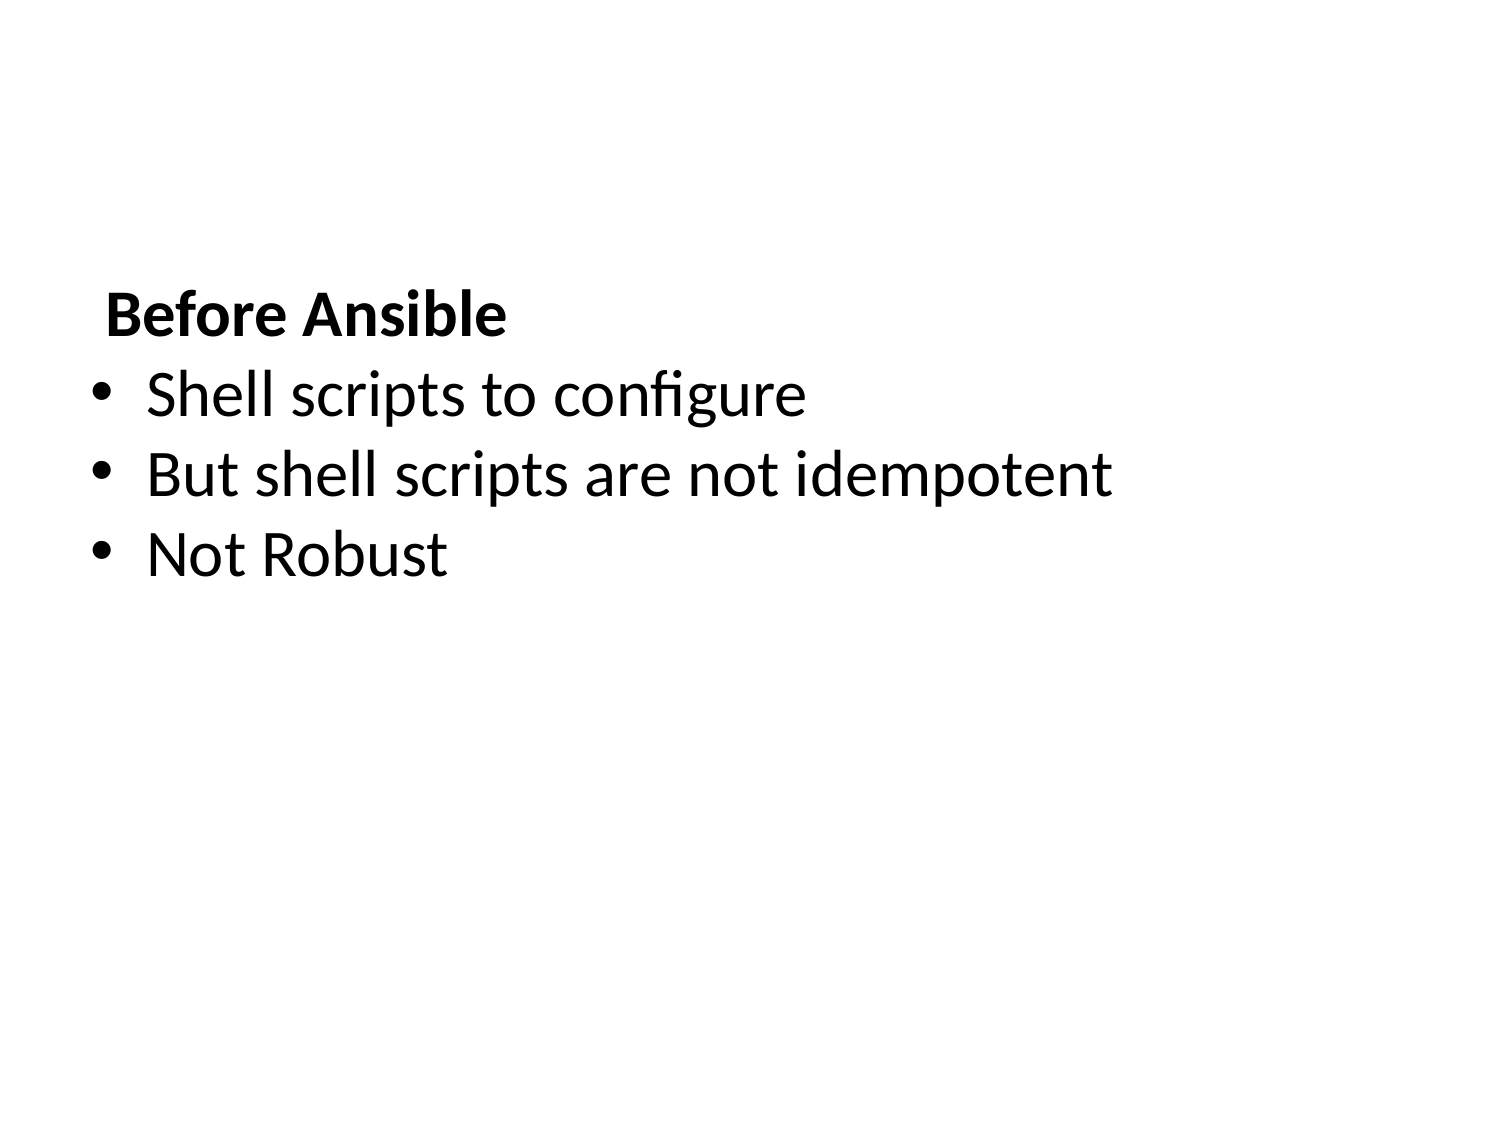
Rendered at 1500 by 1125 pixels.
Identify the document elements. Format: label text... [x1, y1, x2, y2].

text_box Before Ansible Shell scripts to configure But shell scripts are not idempotent Not Robust [75, 262, 1425, 1005]
